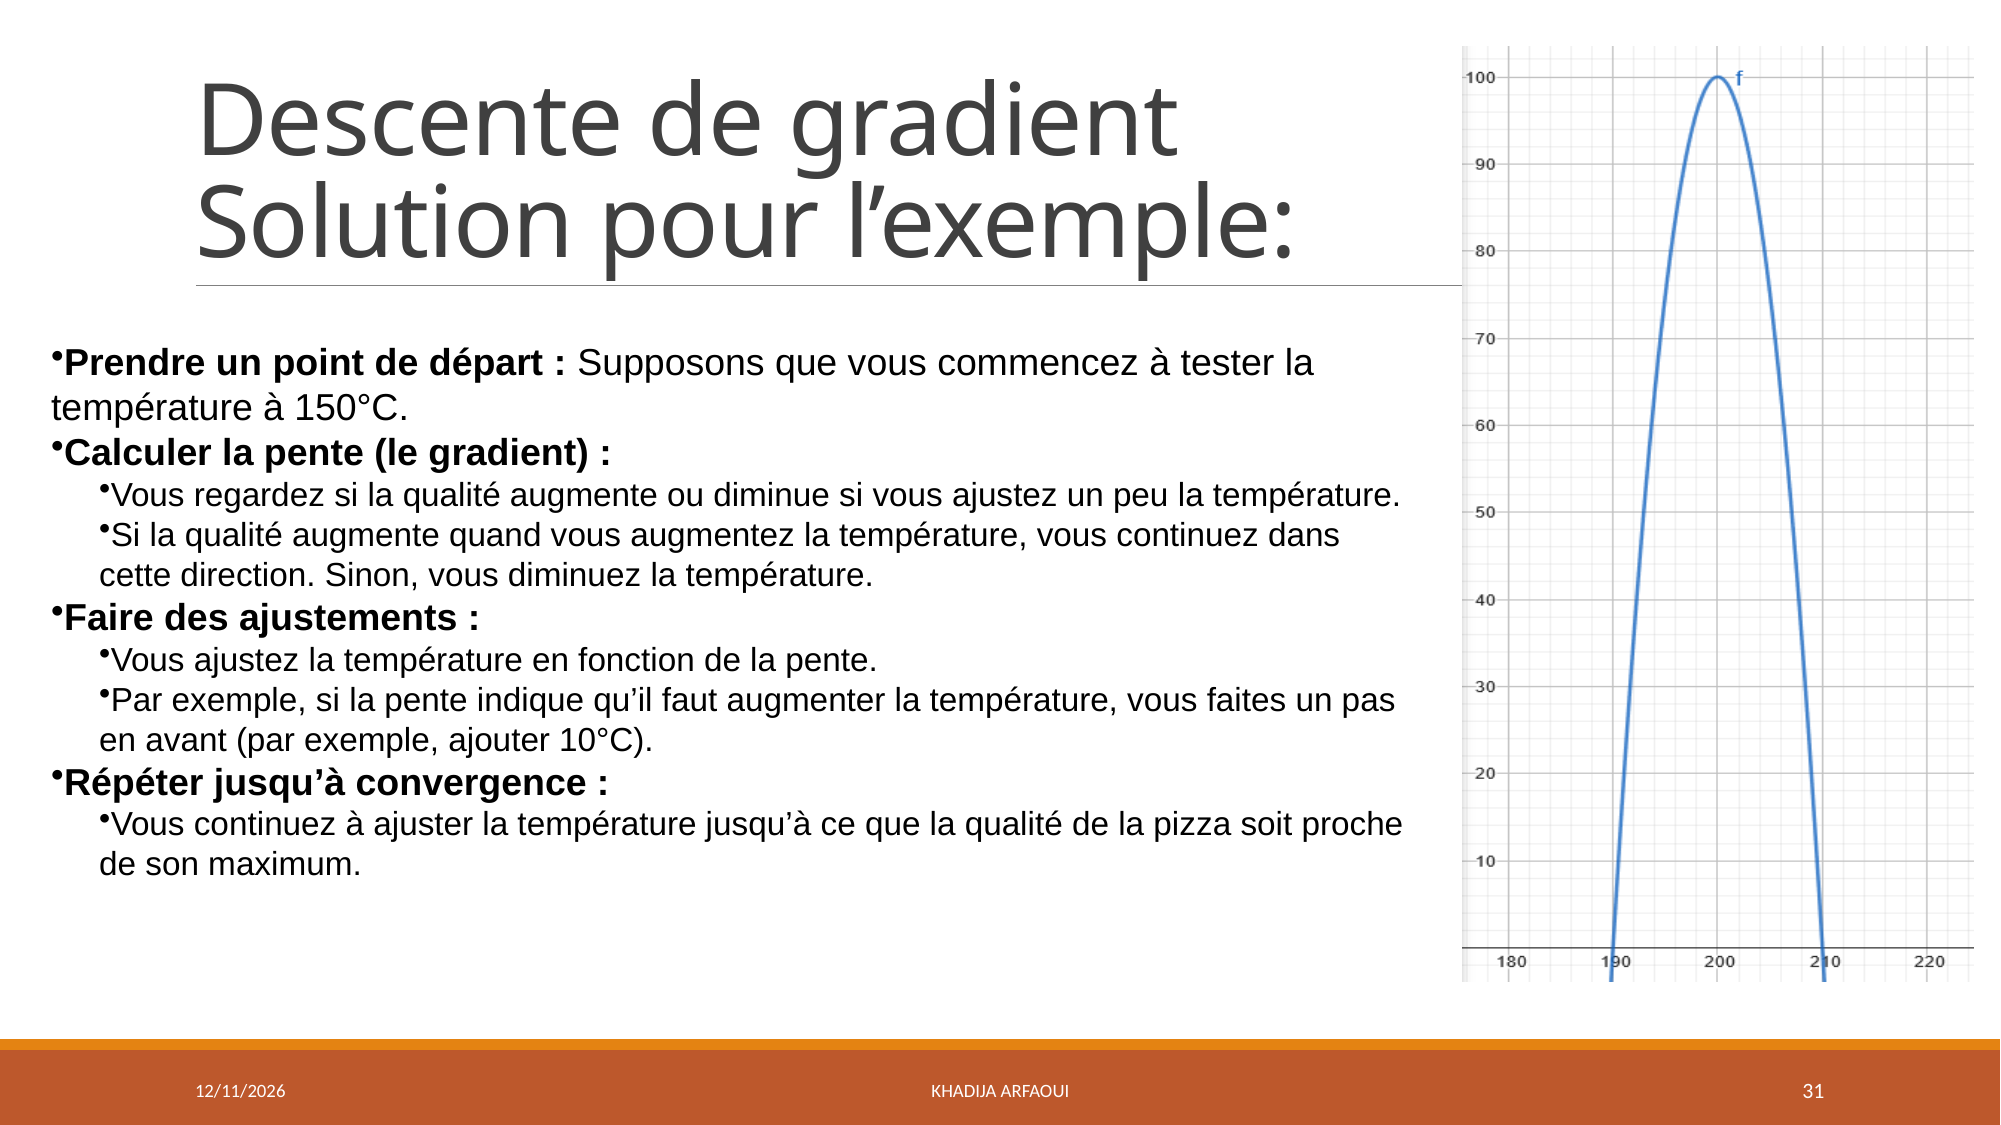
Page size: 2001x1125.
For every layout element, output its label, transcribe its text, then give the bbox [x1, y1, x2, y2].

list Prendre un point de départ : Supposons que vous commencez à tester la température à 150°C. Calculer la pente (le gradient) : Vous regardez si la qualité augmente ou diminue si vous ajustez un peu la température. Si la qualité augmente quand vous augmentez la température, vous continuez dans cette direction. Sinon, vous diminuez la température. Faire des ajustements : Vous ajustez la température en fonction de la pente. Par exemple, si la pente indique qu’il faut augmenter la température, vous faites un pas en avant (par exemple, ajouter 10°C). Répéter jusqu’à convergence : Vous continuez à ajuster la température jusqu’à ce que la qualité de la pizza soit proche de son maximum. [36, 306, 1437, 960]
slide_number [180, 1059, 586, 1120]
slide_number 31 [1624, 1059, 1840, 1120]
title Descente de gradient Solution pour l’exemple: [180, 47, 1459, 285]
picture [1461, 46, 1975, 983]
footer Khadija ARFAOUI [604, 1059, 1396, 1120]
